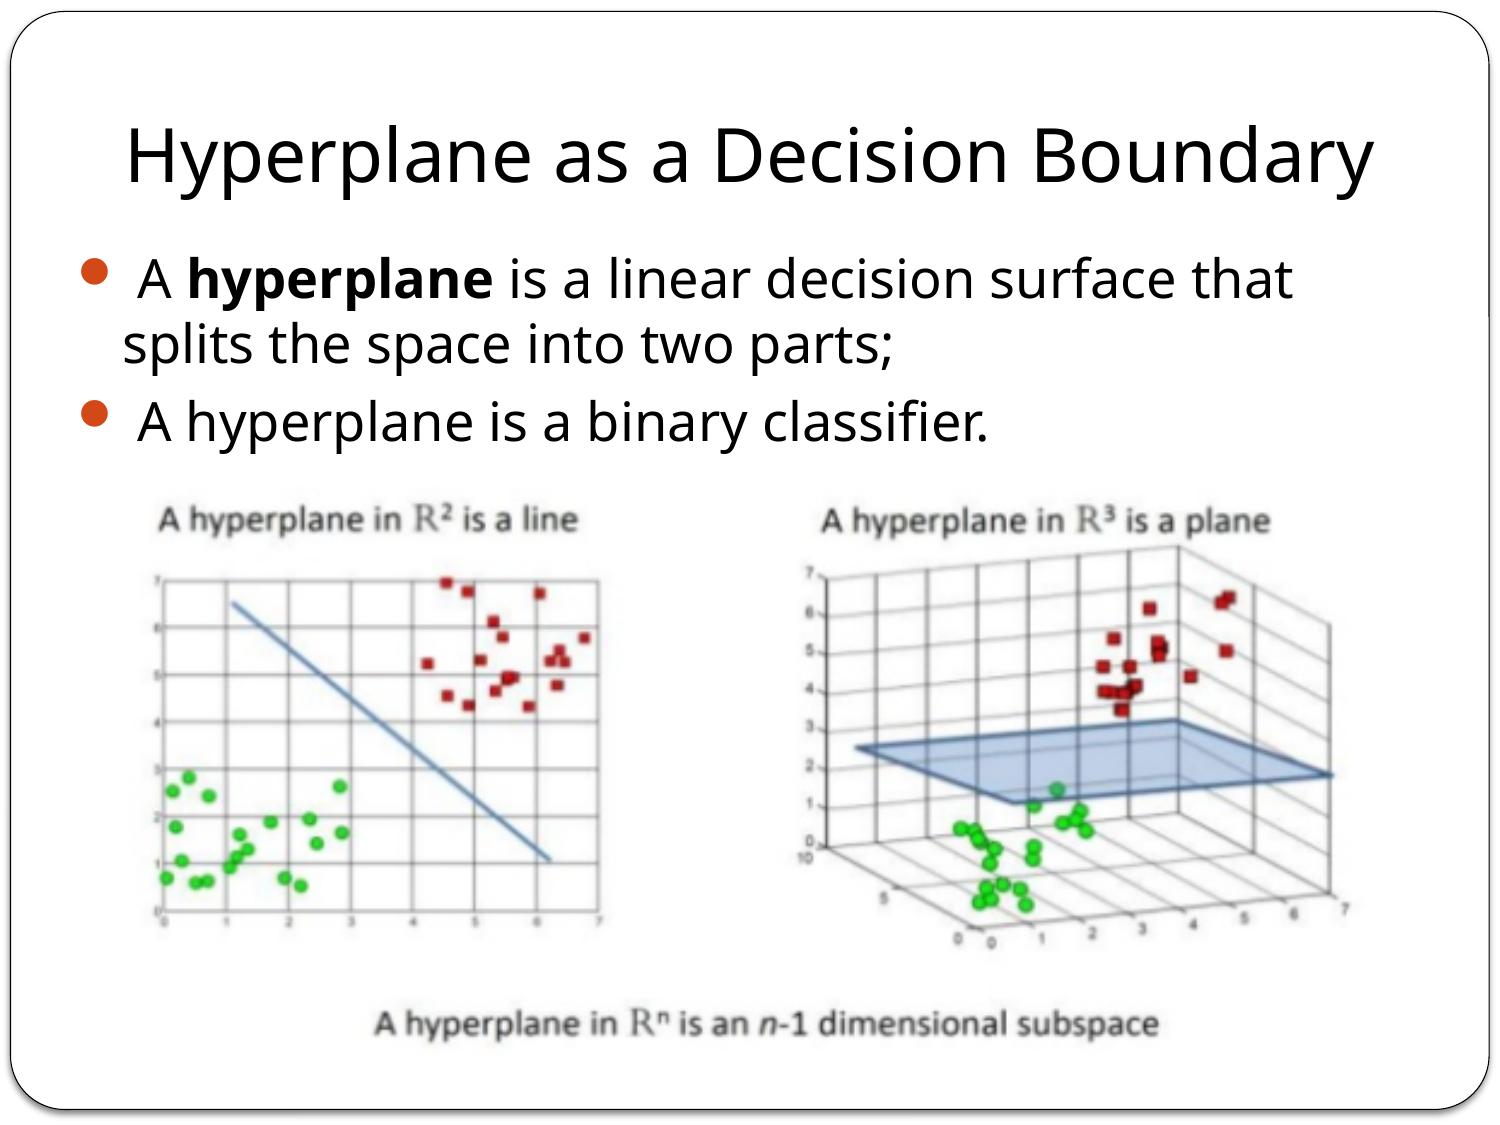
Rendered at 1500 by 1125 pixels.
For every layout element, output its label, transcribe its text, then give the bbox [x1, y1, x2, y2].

list A hyperplane is a linear decision surface that splits the space into two parts; A hyperplane is a binary classifier. [62, 237, 1425, 988]
title Hyperplane as a Decision Boundary [87, 24, 1413, 213]
picture [112, 474, 1388, 1063]
